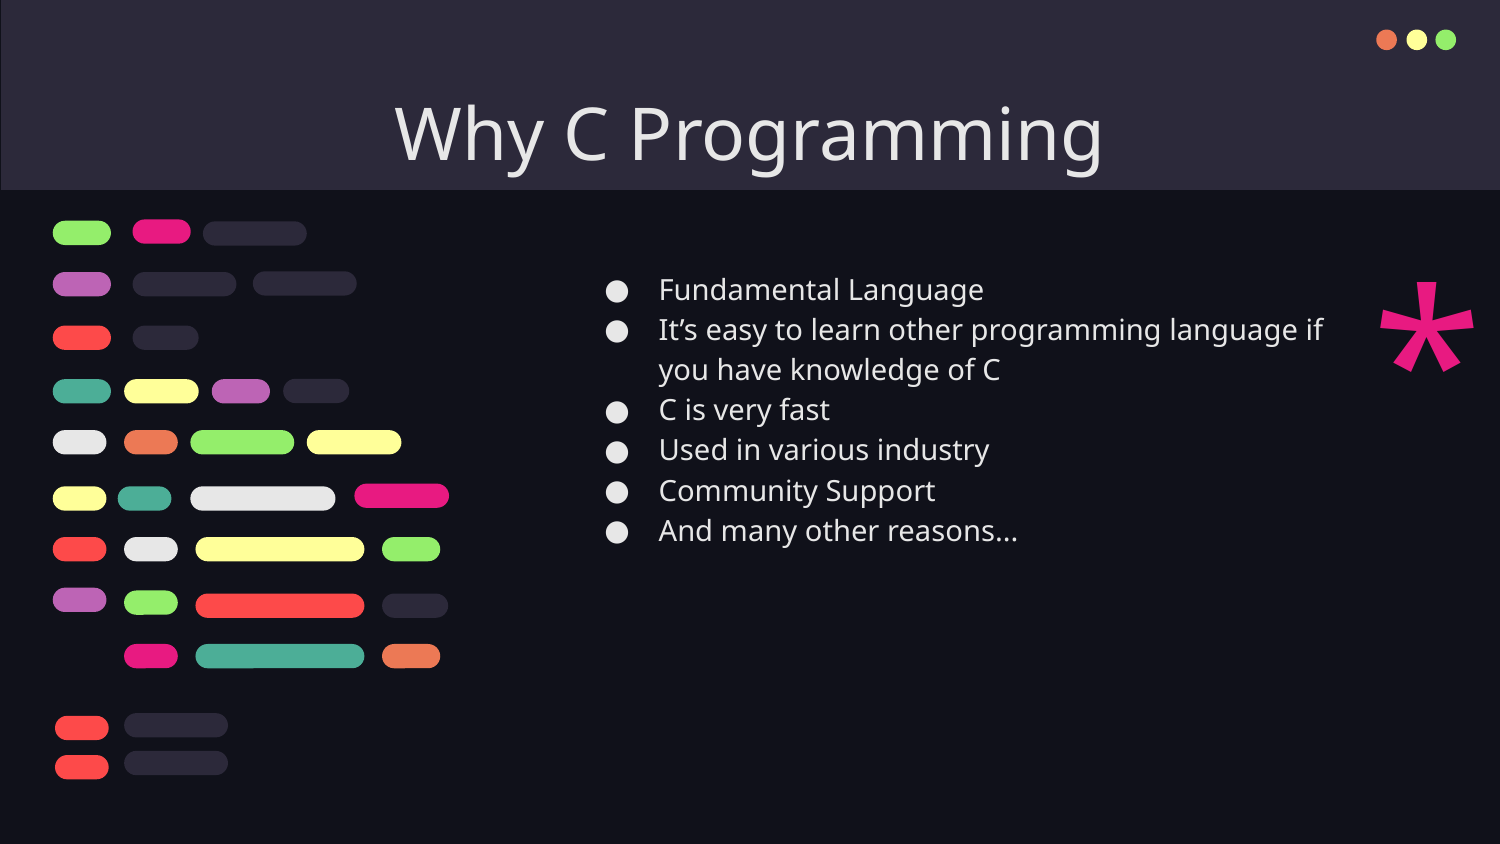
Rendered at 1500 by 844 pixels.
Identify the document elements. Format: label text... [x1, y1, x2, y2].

text_box * [1357, 219, 1444, 350]
subtitle Fundamental Language It’s easy to learn other programming language if you have knowledge of C C is very fast Used in various industry Community Support And many other reasons... [568, 250, 1383, 756]
title Why C Programming [118, 72, 1383, 167]
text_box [52, 219, 450, 780]
